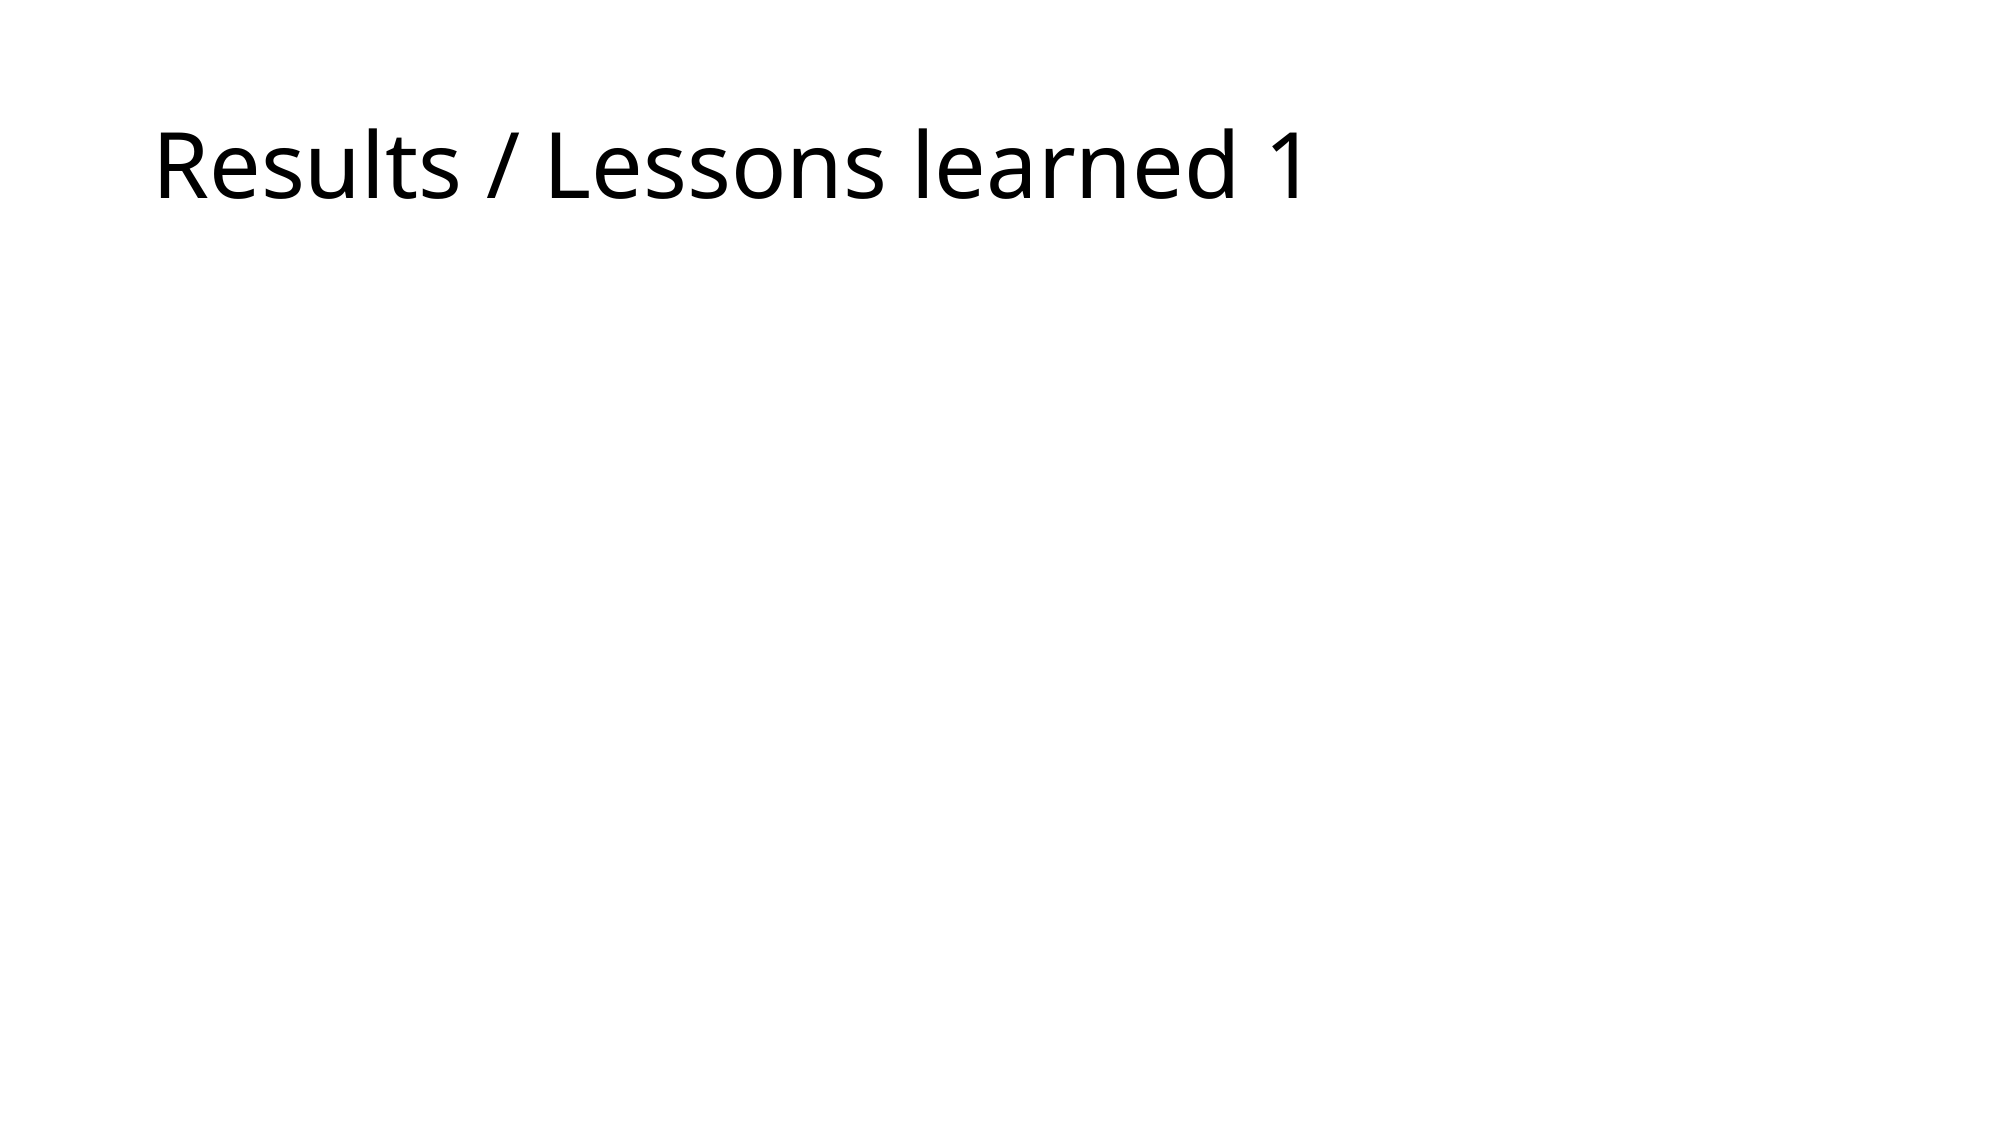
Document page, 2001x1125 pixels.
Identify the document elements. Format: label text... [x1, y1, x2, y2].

title Results / Lessons learned 1 [137, 59, 1863, 278]
